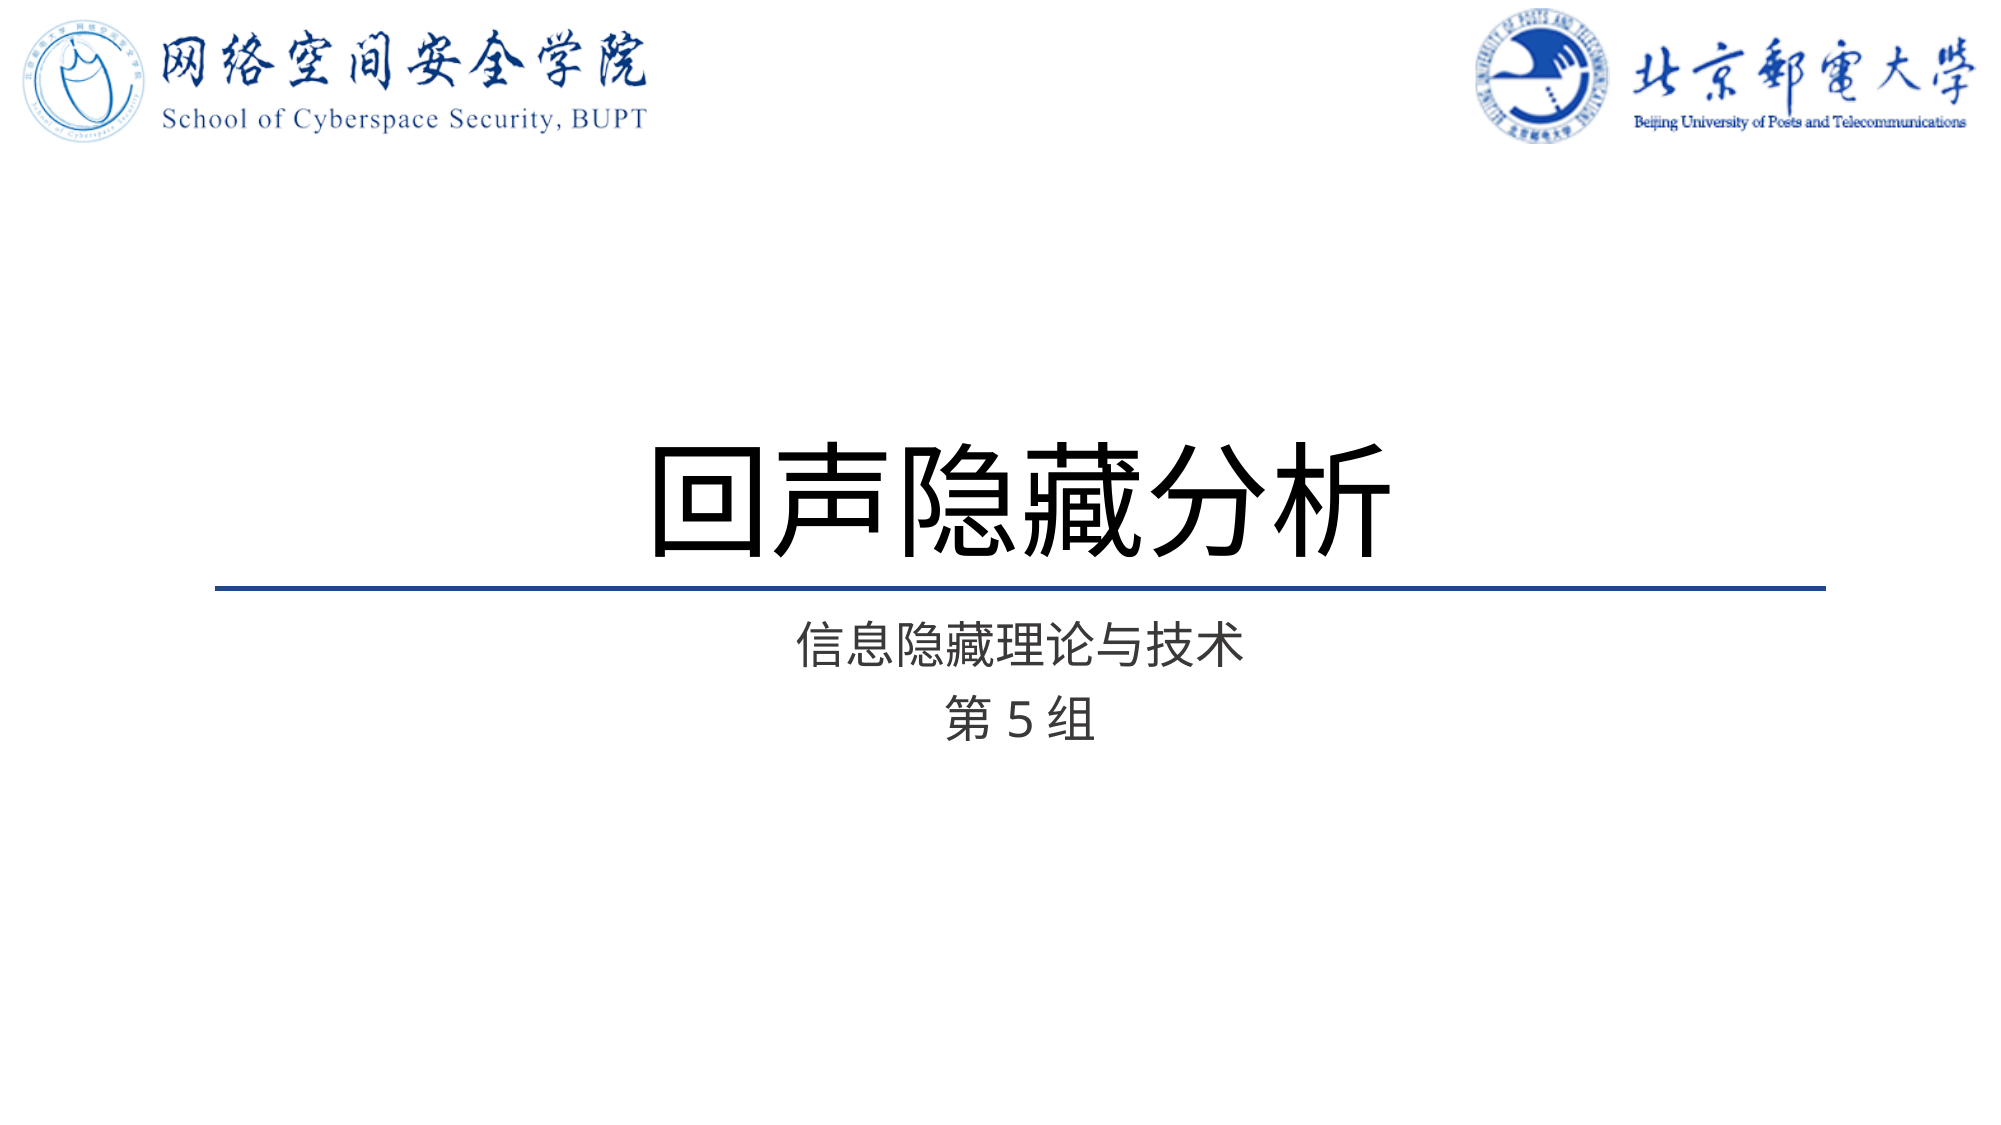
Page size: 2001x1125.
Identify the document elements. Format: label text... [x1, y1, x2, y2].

title 回声隐藏分析 [270, 189, 1771, 582]
picture [1475, 8, 1984, 144]
picture [16, 8, 666, 152]
subtitle 信息隐藏理论与技术 第5组 [270, 612, 1771, 900]
